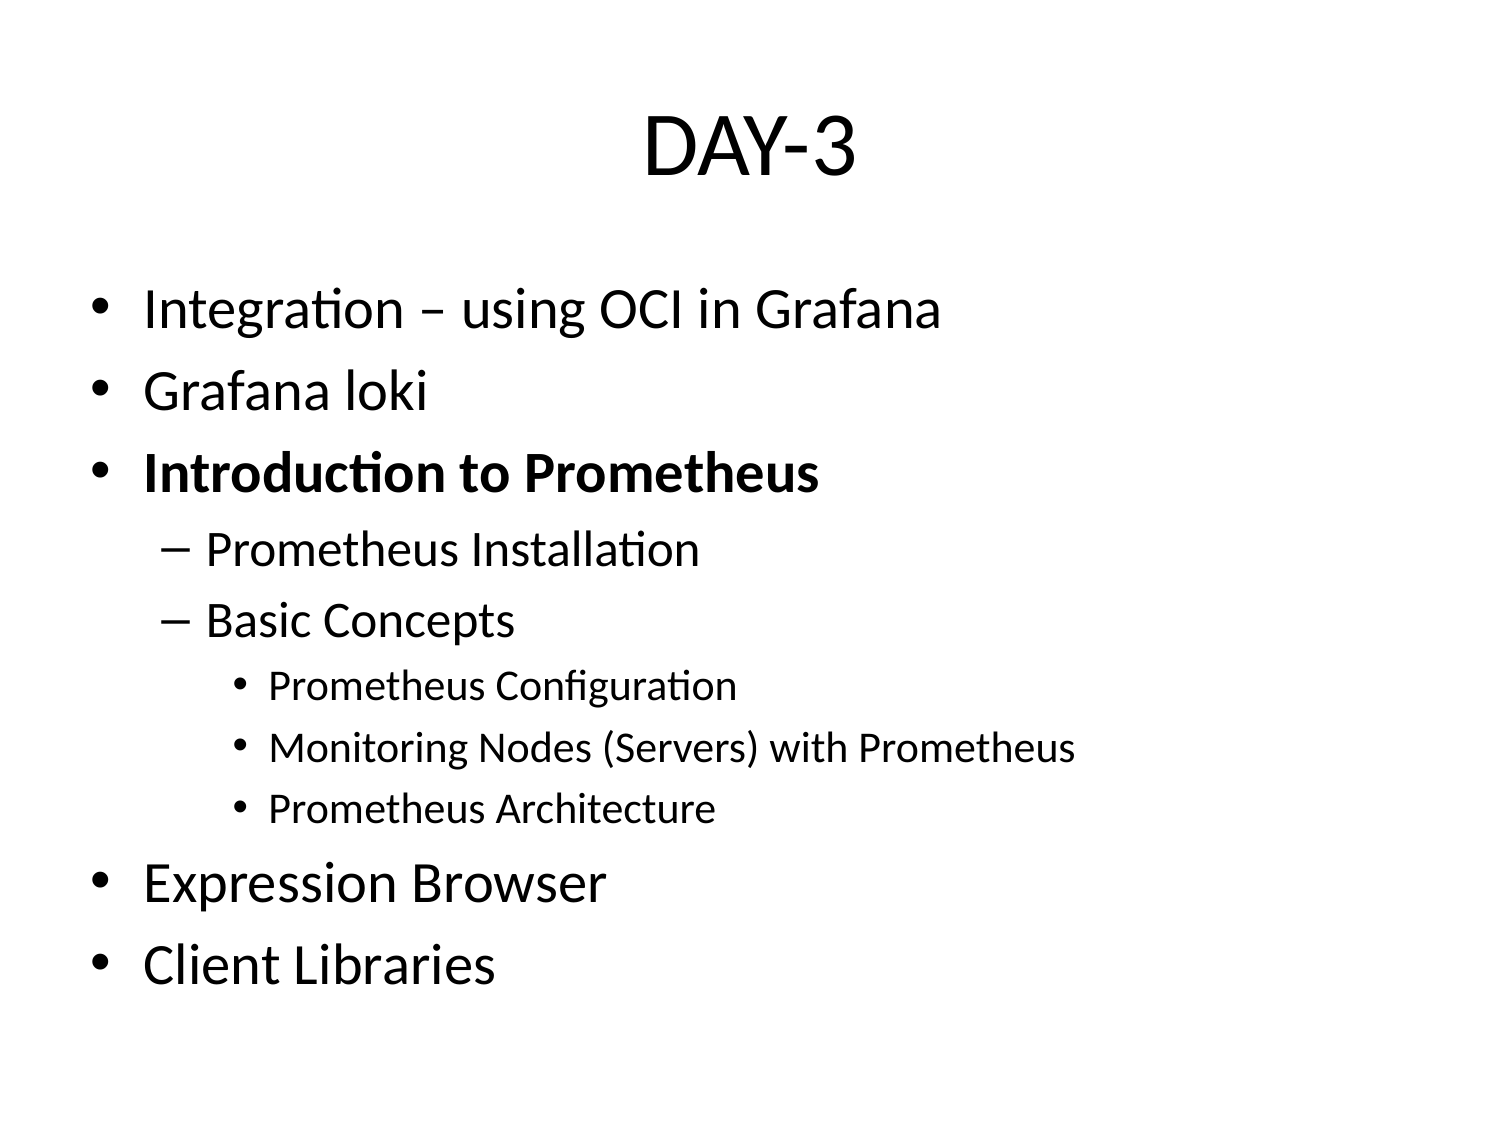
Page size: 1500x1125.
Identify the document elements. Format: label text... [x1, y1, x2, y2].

title DAY-3 [75, 45, 1425, 233]
list Integration – using OCI in Grafana Grafana loki Introduction to Prometheus Prometheus Installation Basic Concepts Prometheus Configuration Monitoring Nodes (Servers) with Prometheus Prometheus Architecture Expression Browser Client Libraries [75, 262, 1425, 1005]
